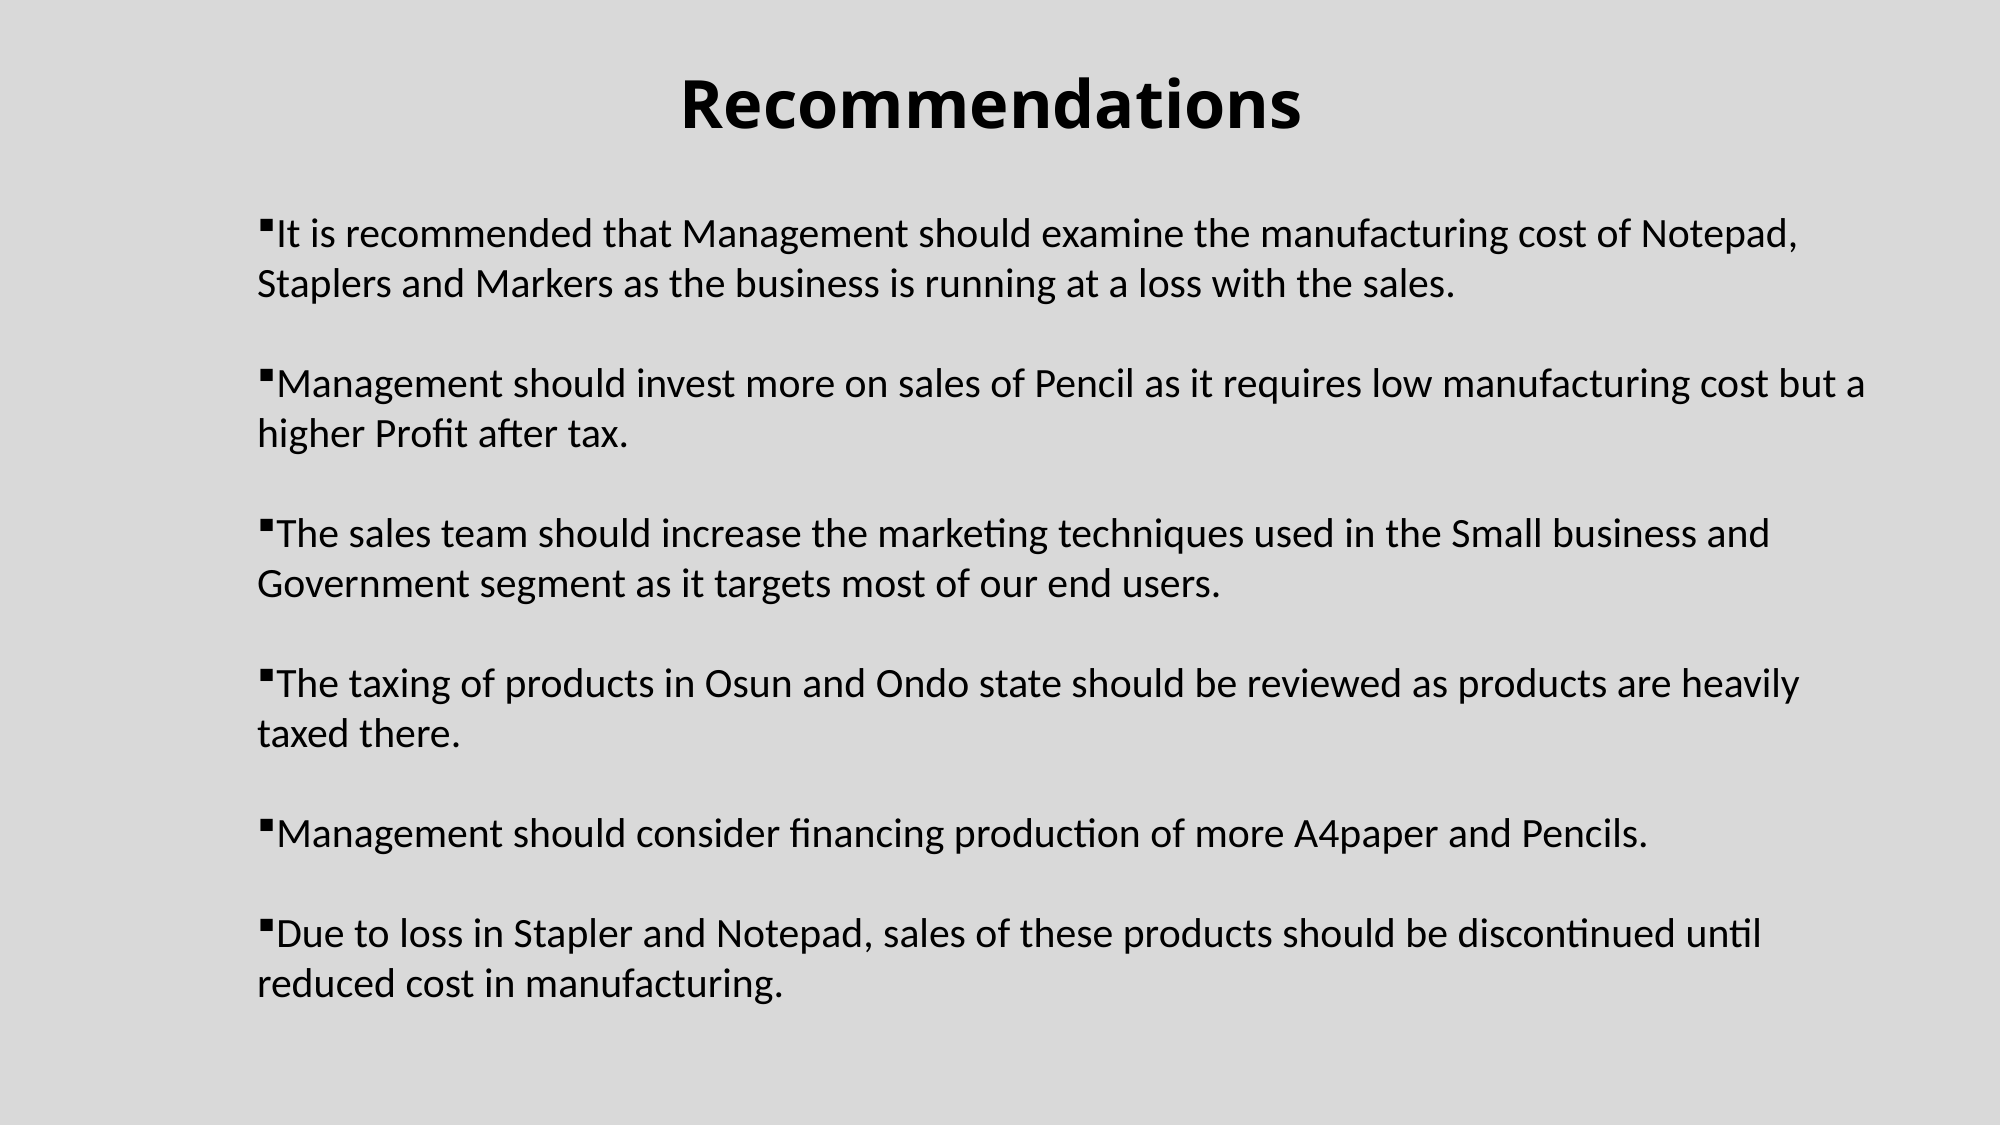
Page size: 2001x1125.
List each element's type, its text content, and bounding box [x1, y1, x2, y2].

title Recommendations [137, 59, 1863, 154]
text_box It is recommended that Management should examine the manufacturing cost of Notepad, Staplers and Markers as the business is running at a loss with the sales. Management should invest more on sales of Pencil as it requires low manufacturing cost but a higher Profit after tax. The sales team should increase the marketing techniques used in the Small business and Government segment as it targets most of our end users. The taxing of products in Osun and Ondo state should be reviewed as products are heavily taxed there. Management should consider financing production of more A4paper and Pencils. Due to loss in Stapler and Notepad, sales of these products should be discontinued until reduced cost in manufacturing. [242, 198, 1916, 1014]
